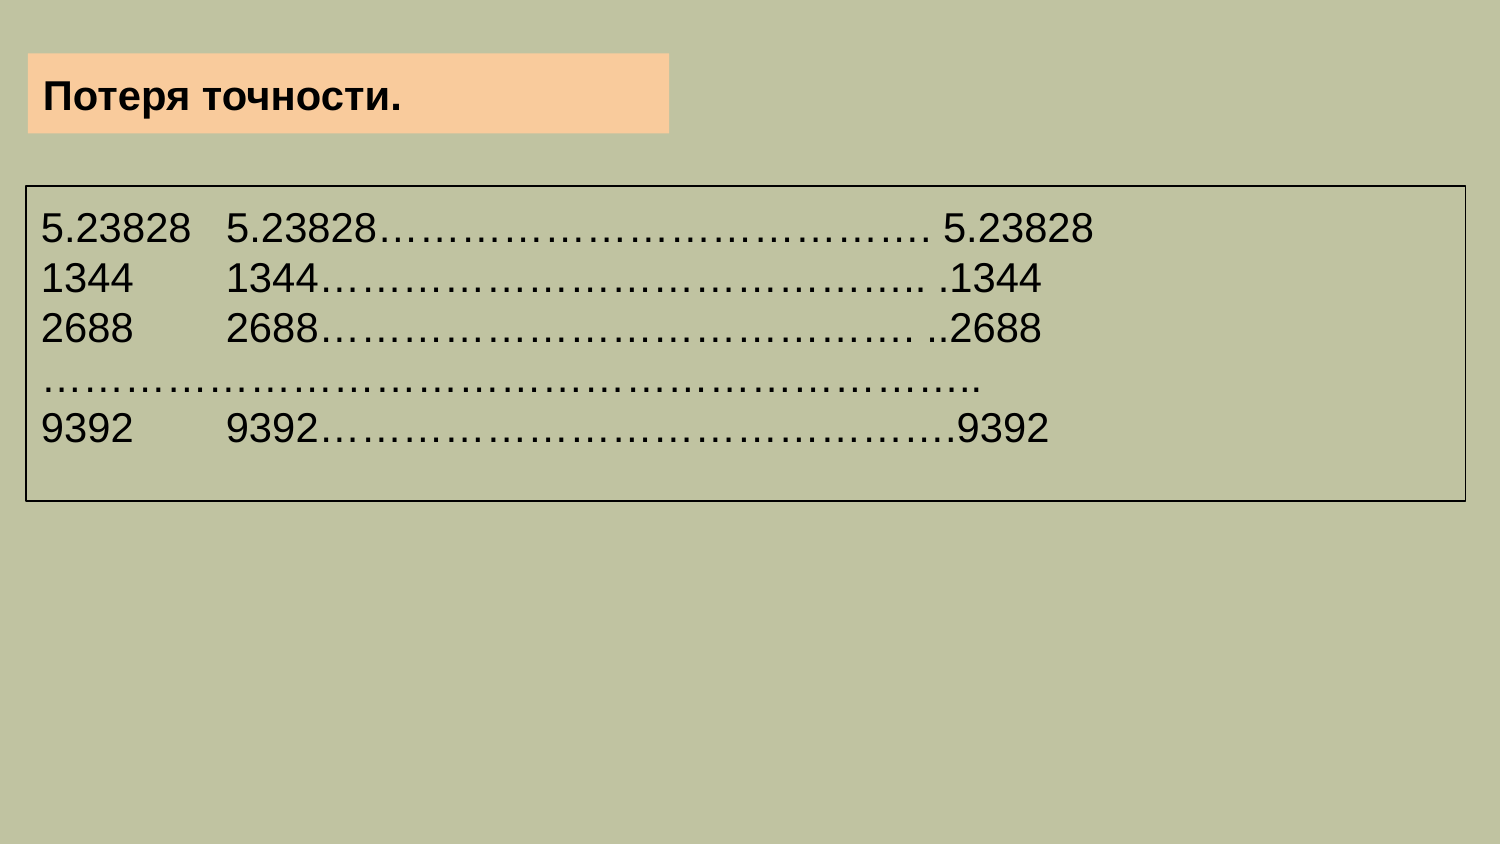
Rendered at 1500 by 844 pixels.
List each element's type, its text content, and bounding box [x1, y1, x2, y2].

text_box Потеря точности. [27, 53, 670, 134]
text_box 5.23828 5.23828…………………………………. 5.23828 1344 1344…………………………………….. .1344 2688 2688……………………………………. ..2688 ………………………………………………………….. 9392 9392……………………………………….9392 [25, 186, 1466, 502]
